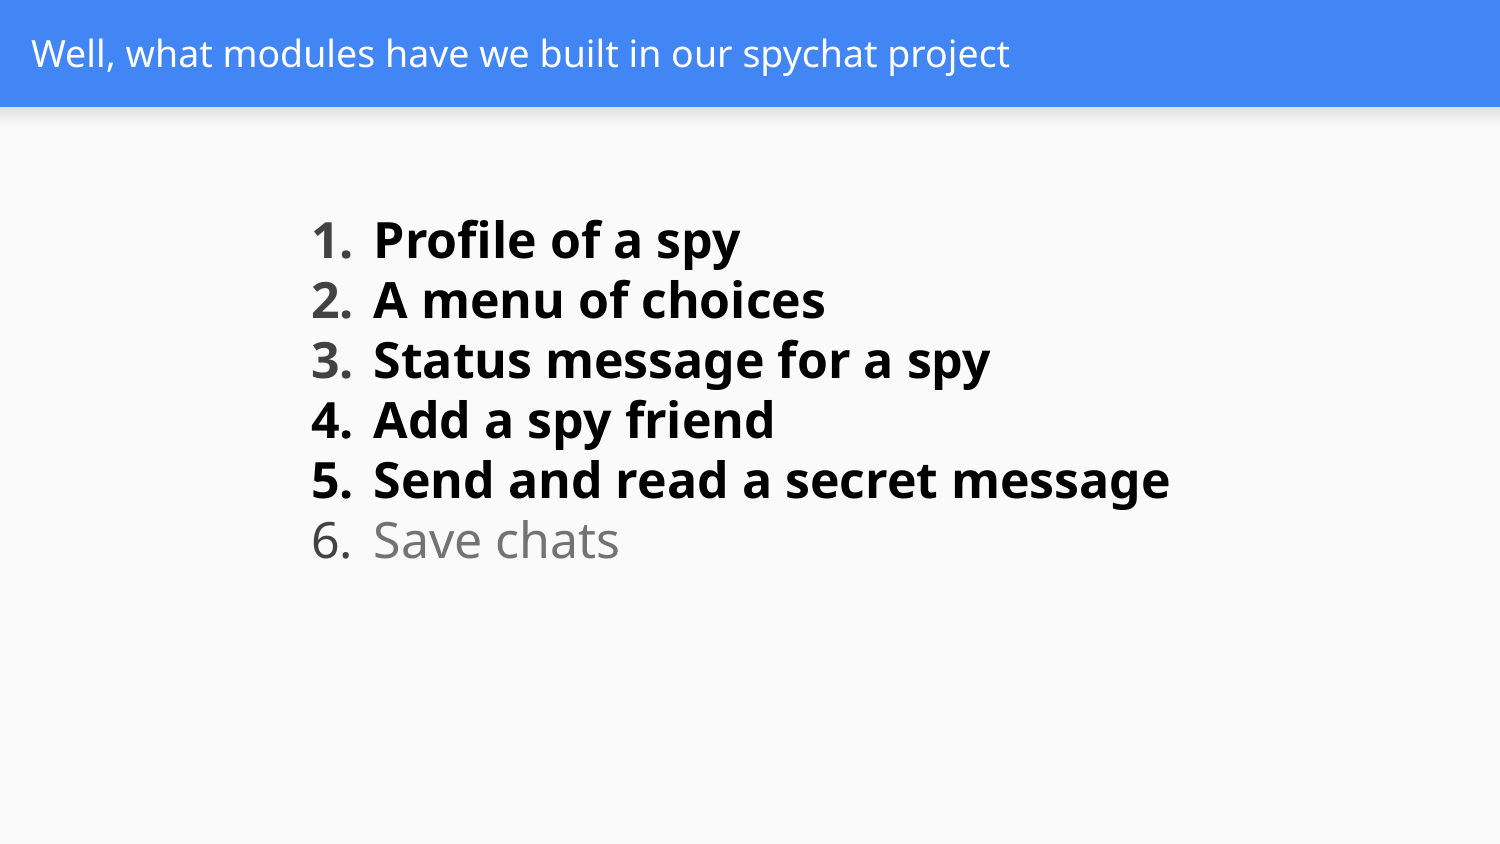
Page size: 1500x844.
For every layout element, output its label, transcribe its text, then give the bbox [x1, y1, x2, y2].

title Well, what modules have we built in our spychat project [16, 2, 1464, 102]
text_box Profile of a spy A menu of choices Status message for a spy Add a spy friend Send and read a secret message Save chats [283, 133, 1329, 743]
